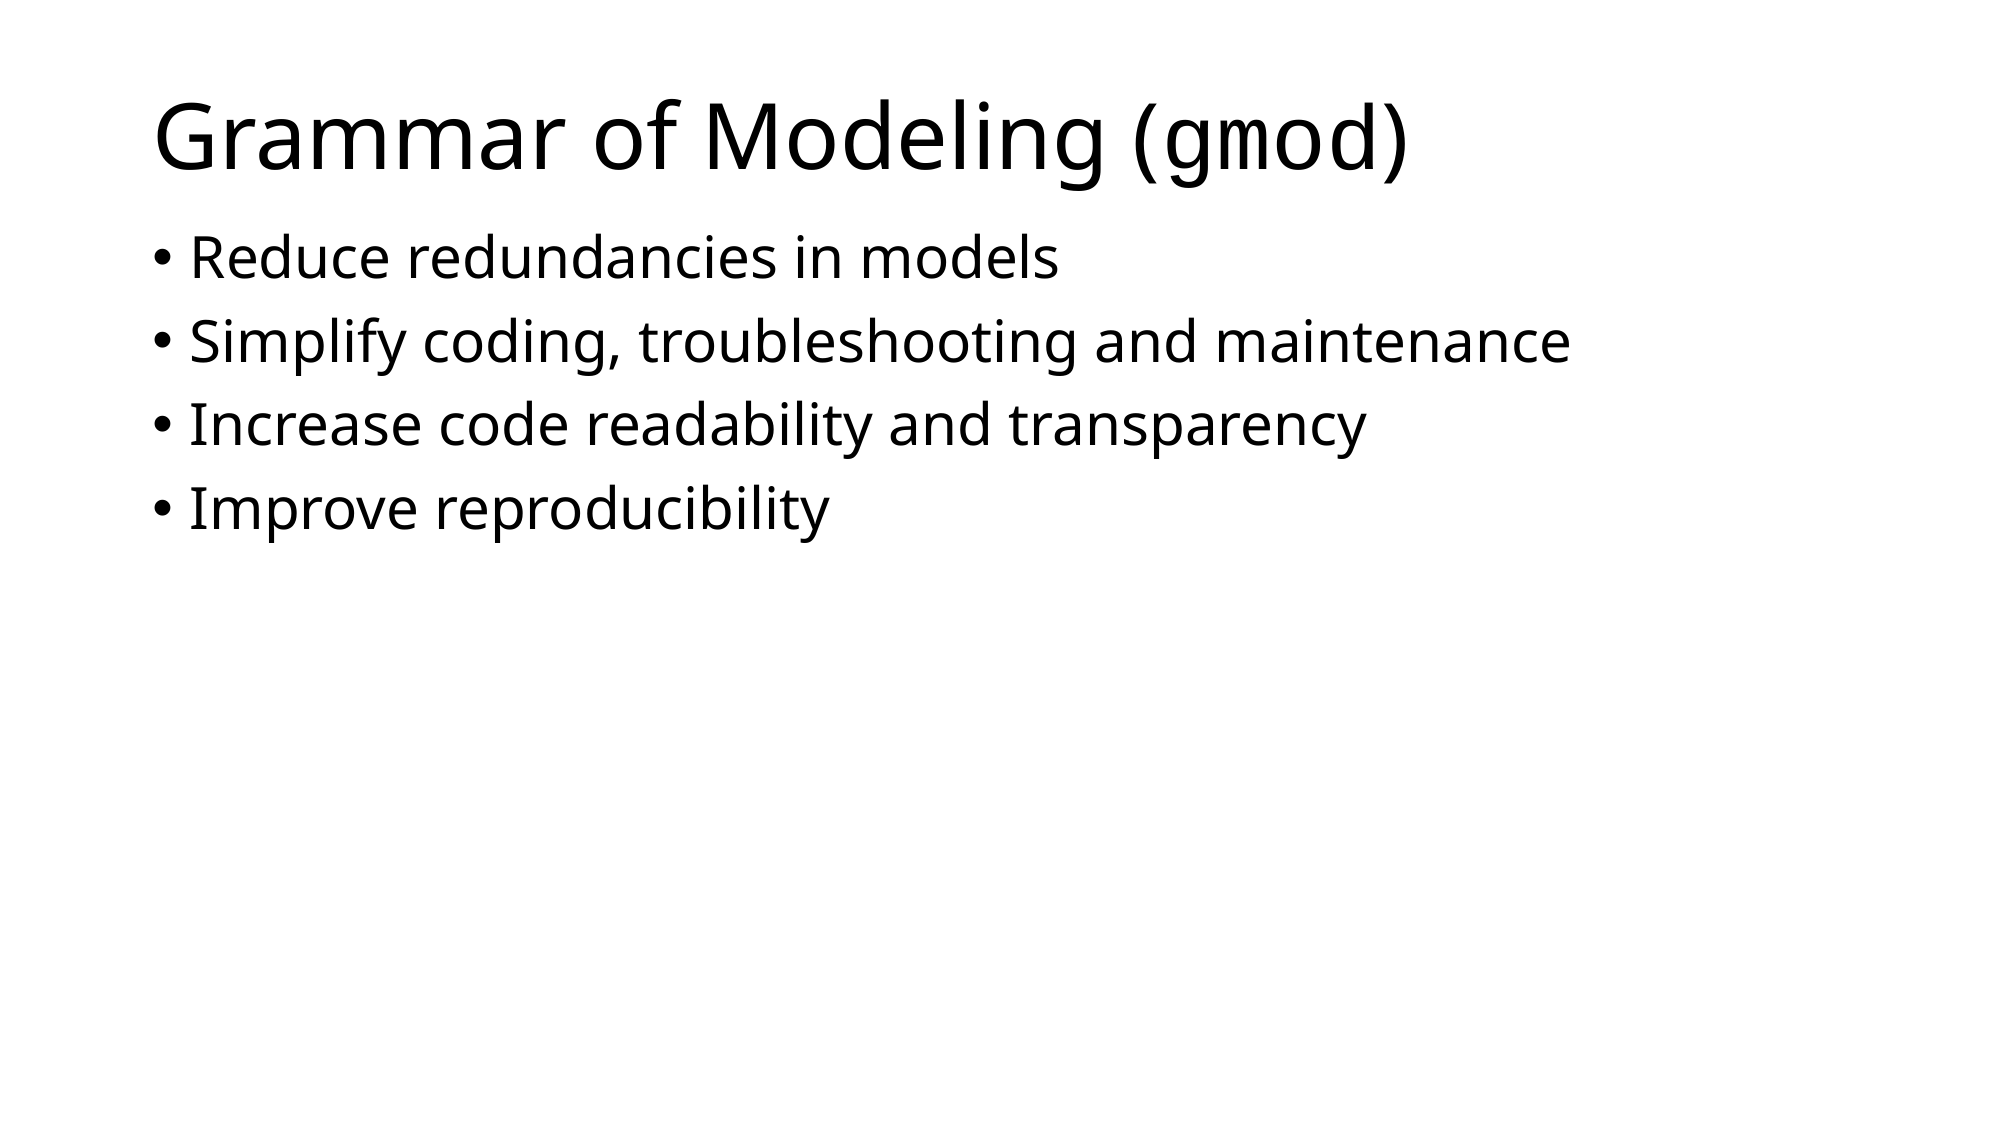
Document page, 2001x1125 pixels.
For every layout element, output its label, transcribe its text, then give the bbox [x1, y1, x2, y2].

list Reduce redundancies in models Simplify coding, troubleshooting and maintenance Increase code readability and transparency Improve reproducibility [137, 220, 1863, 1014]
title Grammar of Modeling (gmod) [137, 59, 1863, 220]
